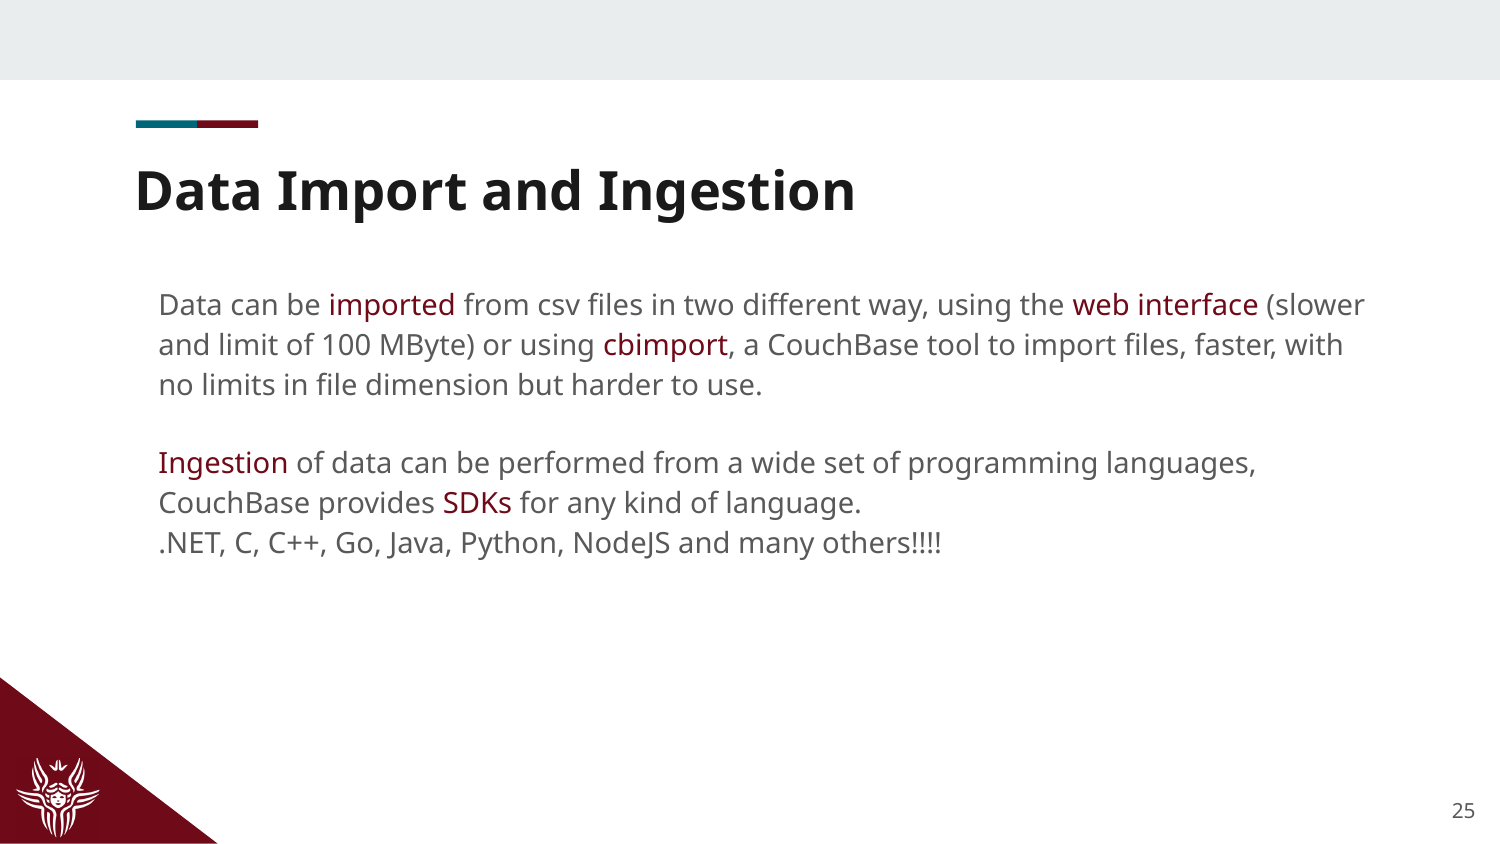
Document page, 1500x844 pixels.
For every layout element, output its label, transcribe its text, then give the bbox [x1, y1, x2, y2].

list Data can be imported from csv files in two different way, using the web interface (slower and limit of 100 MByte) or using cbimport, a CouchBase tool to import files, faster, with no limits in file dimension but harder to use. Ingestion of data can be performed from a wide set of programming languages, CouchBase provides SDKs for any kind of language. .NET, C, C++, Go, Java, Python, NodeJS and many others!!!! [119, 266, 1381, 637]
title Data Import and Ingestion [119, 141, 1381, 230]
picture [16, 758, 100, 839]
slide_number 25 [1400, 779, 1491, 844]
